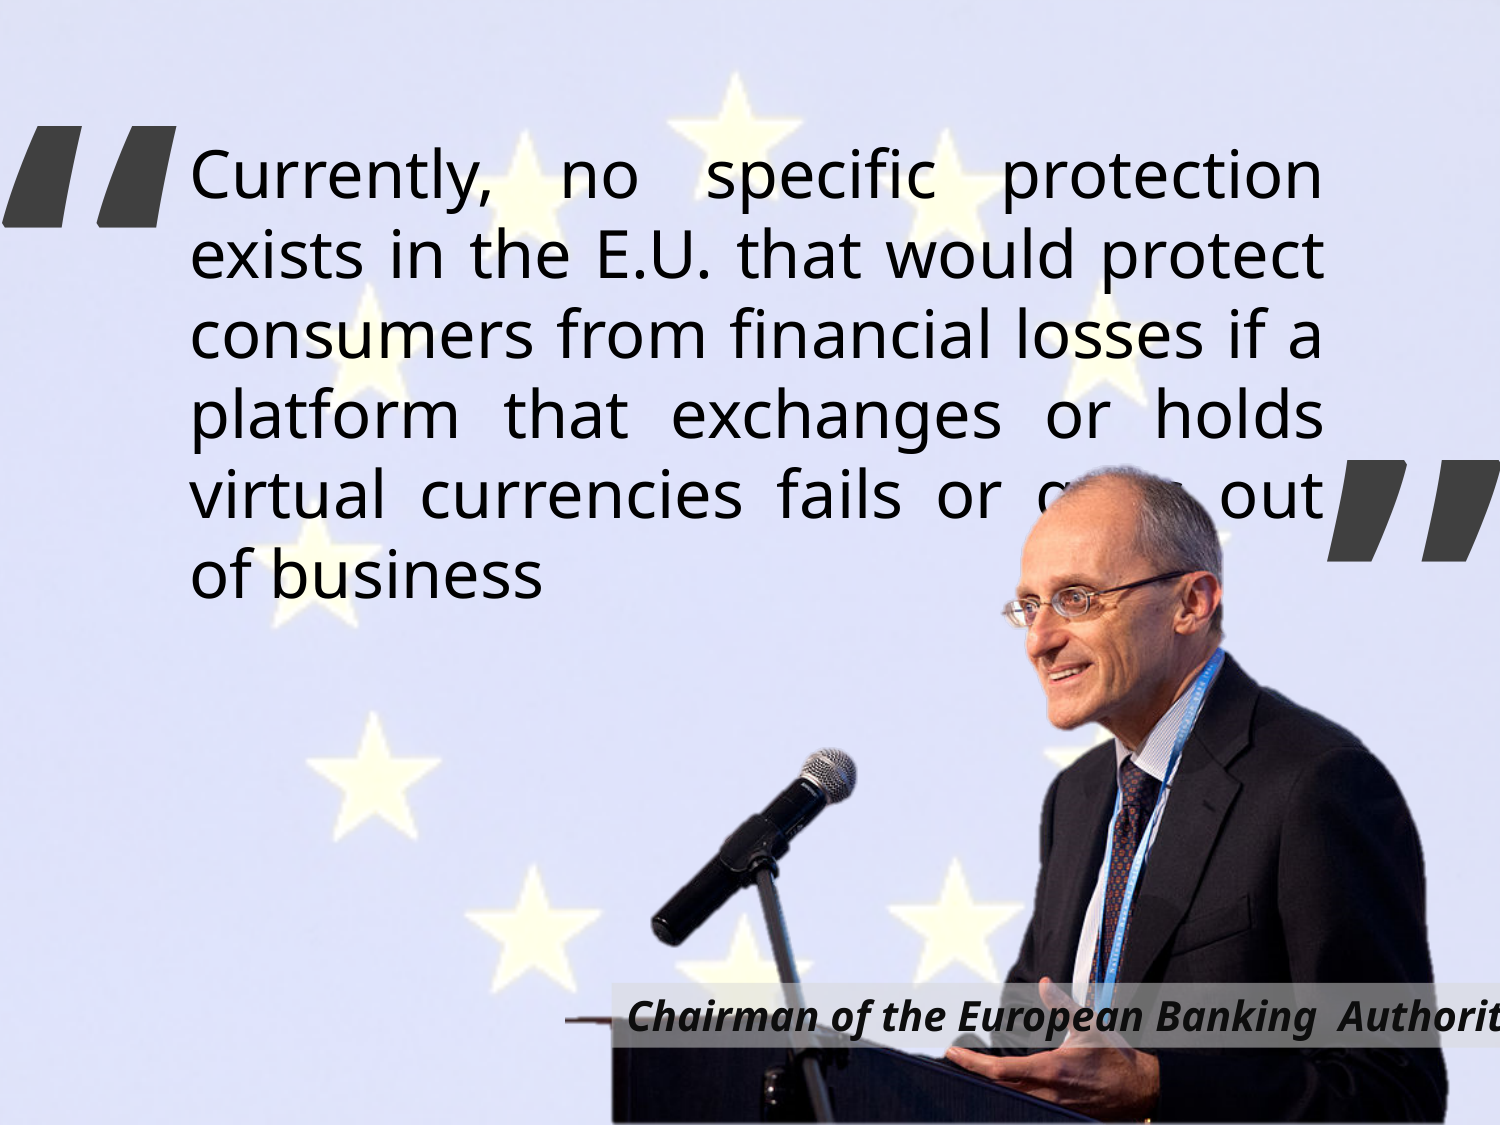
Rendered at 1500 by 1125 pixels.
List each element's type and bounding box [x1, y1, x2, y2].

picture [0, 0, 1500, 1125]
text_box [3, 0, 1500, 852]
